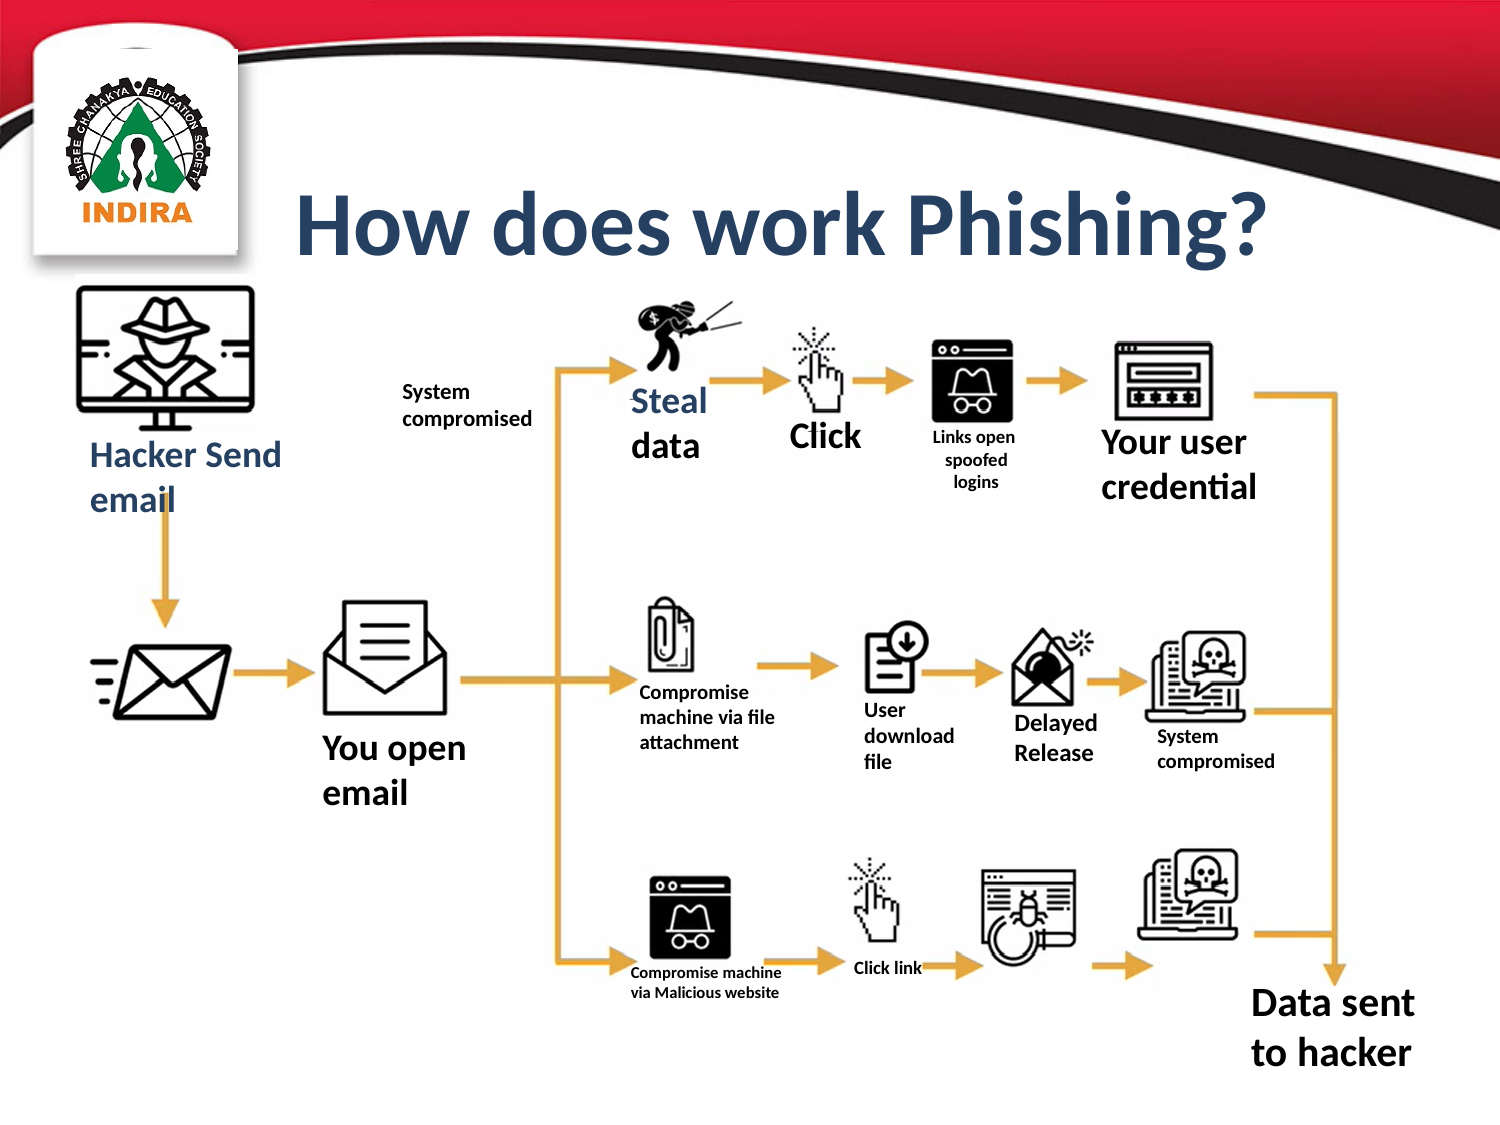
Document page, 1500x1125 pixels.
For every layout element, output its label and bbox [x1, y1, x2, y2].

list [74, 274, 1426, 1024]
picture [0, 0, 1500, 1125]
